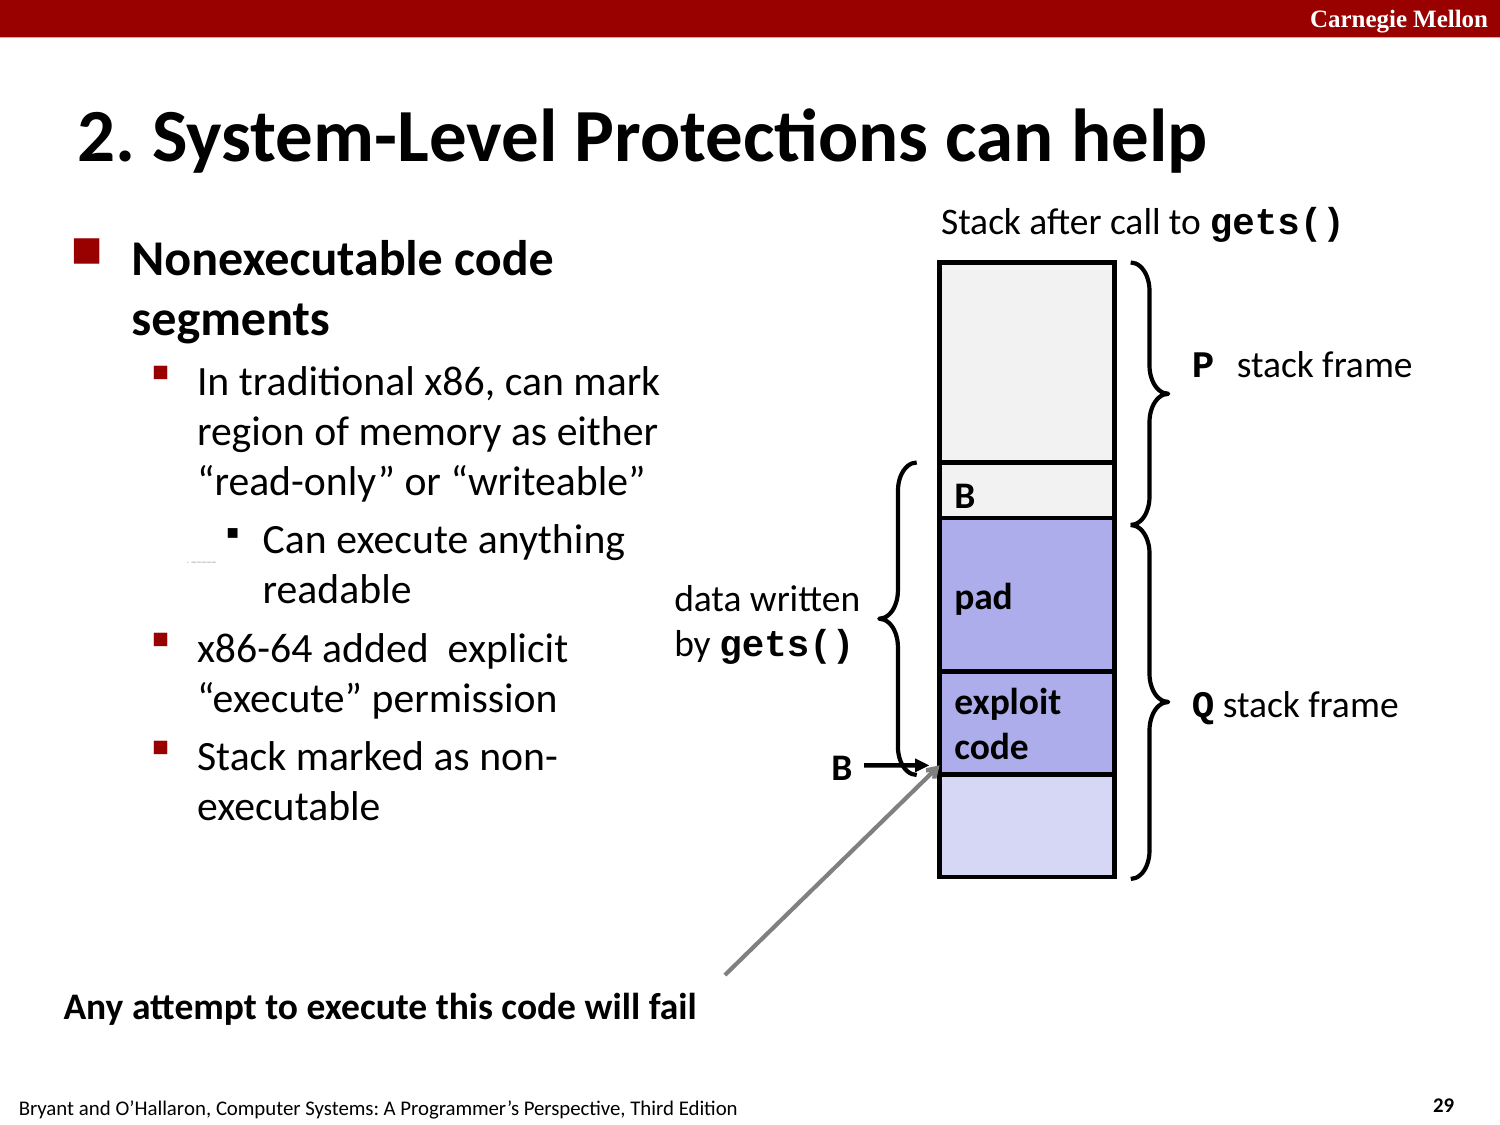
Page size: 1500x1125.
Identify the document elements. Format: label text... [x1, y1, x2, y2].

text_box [659, 189, 1431, 880]
text_box Any attempt to execute this code will fail [48, 974, 713, 1035]
title 2. System-Level Protections can help [62, 87, 1388, 176]
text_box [724, 765, 940, 976]
list Nonexecutable code segments In traditional x86, can mark region of memory as either “read-only” or “writeable” Can execute anything readable x86-64 added explicit “execute” permission Stack marked as non-executable [59, 217, 726, 1076]
